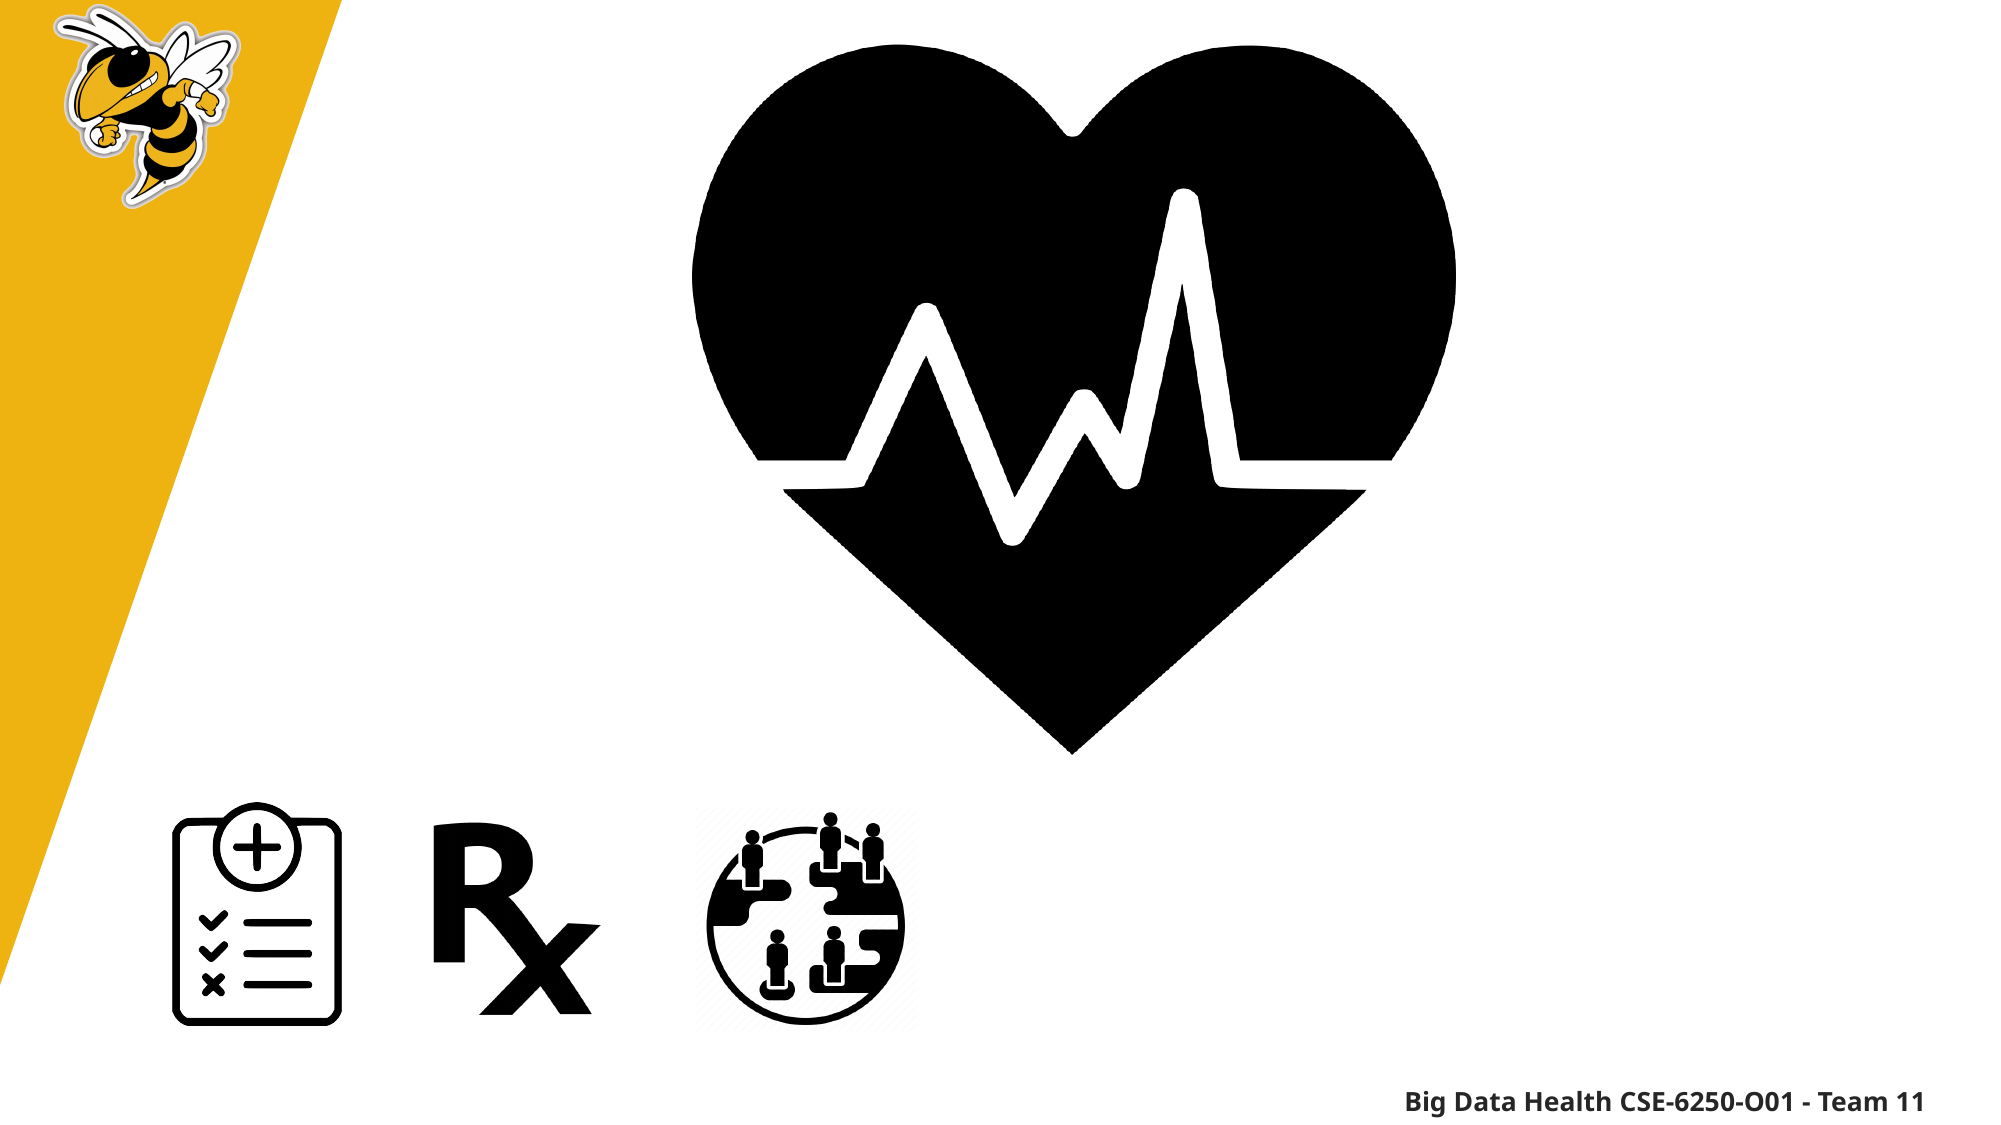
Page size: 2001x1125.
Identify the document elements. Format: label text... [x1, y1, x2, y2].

picture [692, 805, 919, 1032]
picture [40, 0, 255, 214]
picture [692, 44, 1456, 755]
picture [172, 802, 342, 1026]
list Big Data Health CSE-6250-O01 - Team 11 [1331, 1025, 2000, 1125]
picture [410, 811, 624, 1026]
text_box [0, 0, 343, 986]
